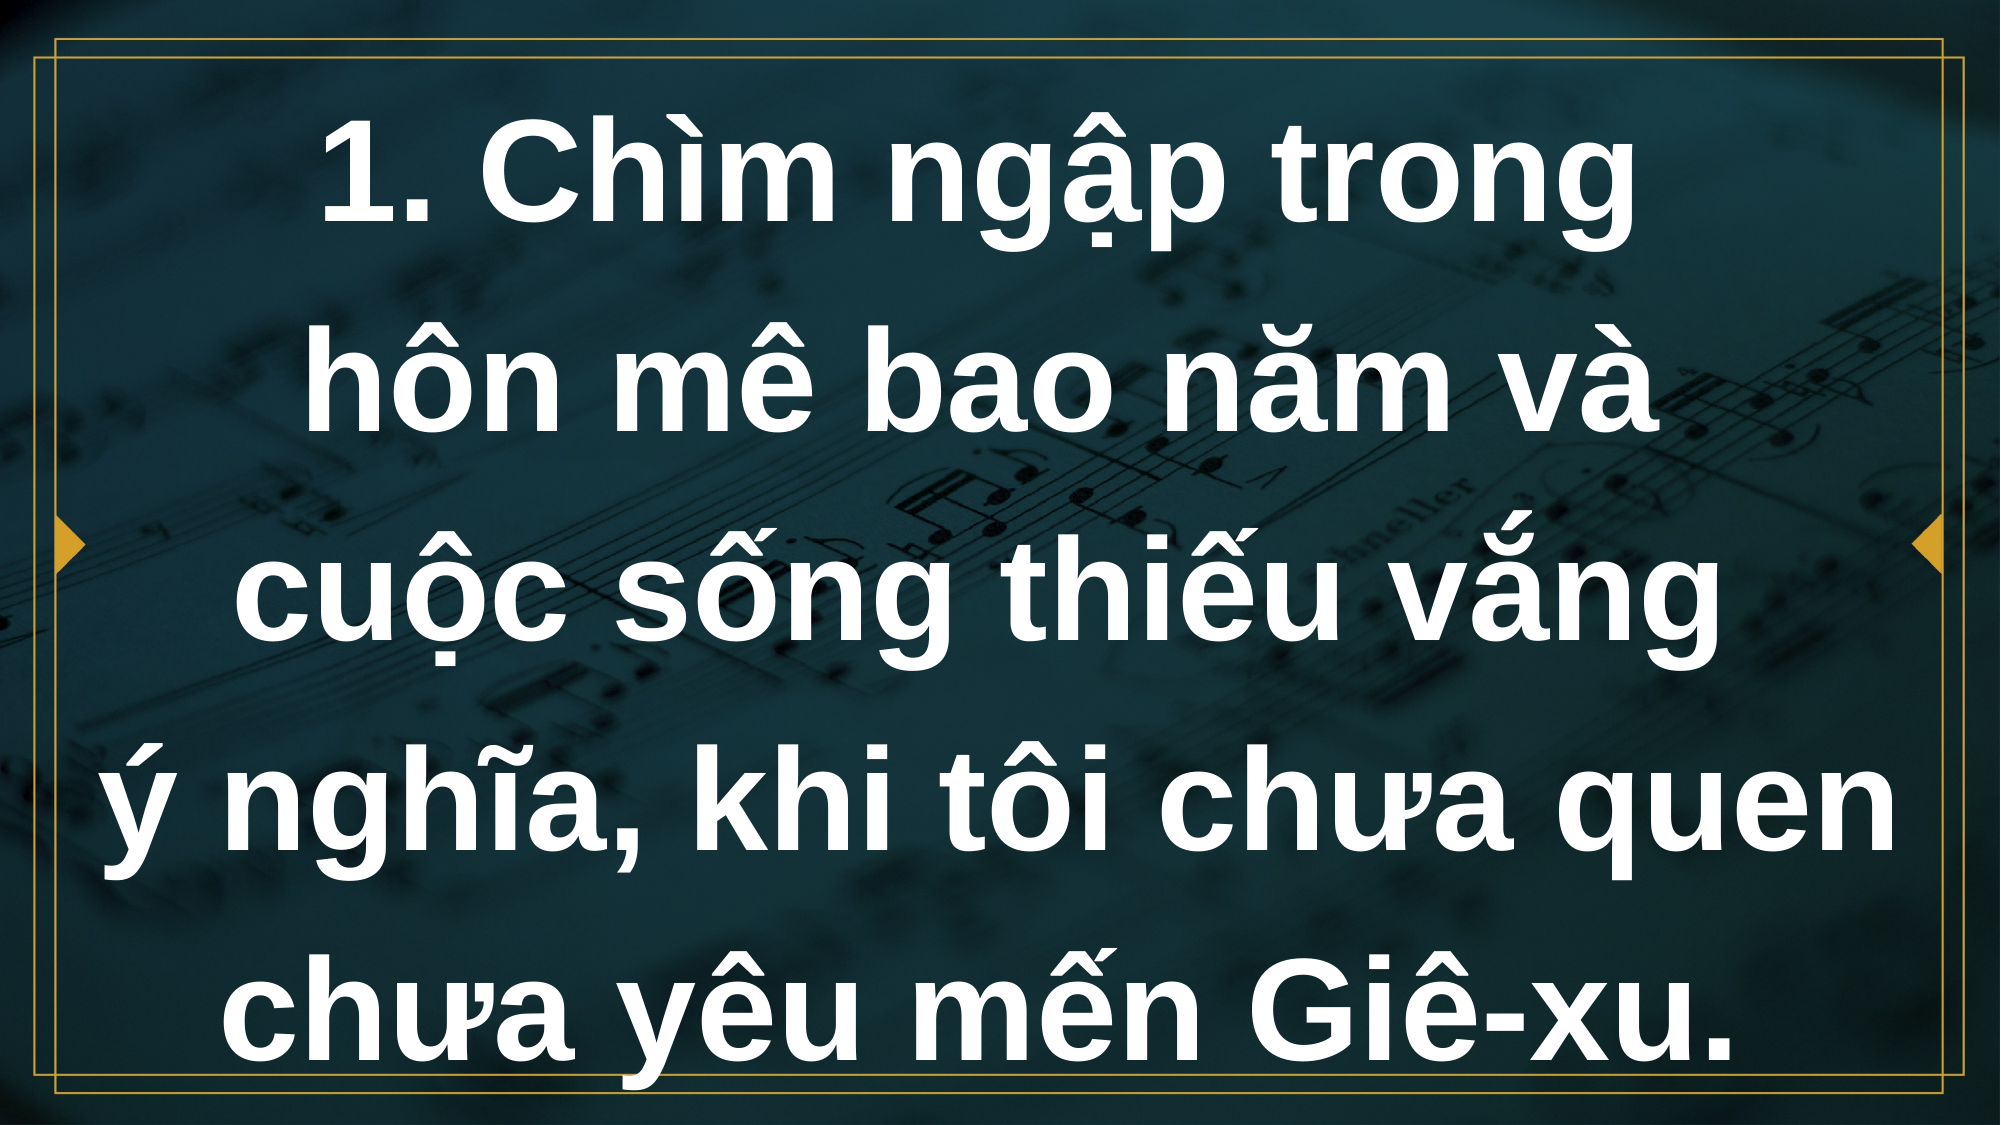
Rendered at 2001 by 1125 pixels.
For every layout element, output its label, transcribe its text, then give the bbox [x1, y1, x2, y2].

title 1. Chìm ngập trong hôn mê bao năm và cuộc sống thiếu vắng ý nghĩa, khi tôi chưa quen chưa yêu mến Giê-xu. [55, 53, 1945, 1077]
picture [0, 0, 2000, 1125]
